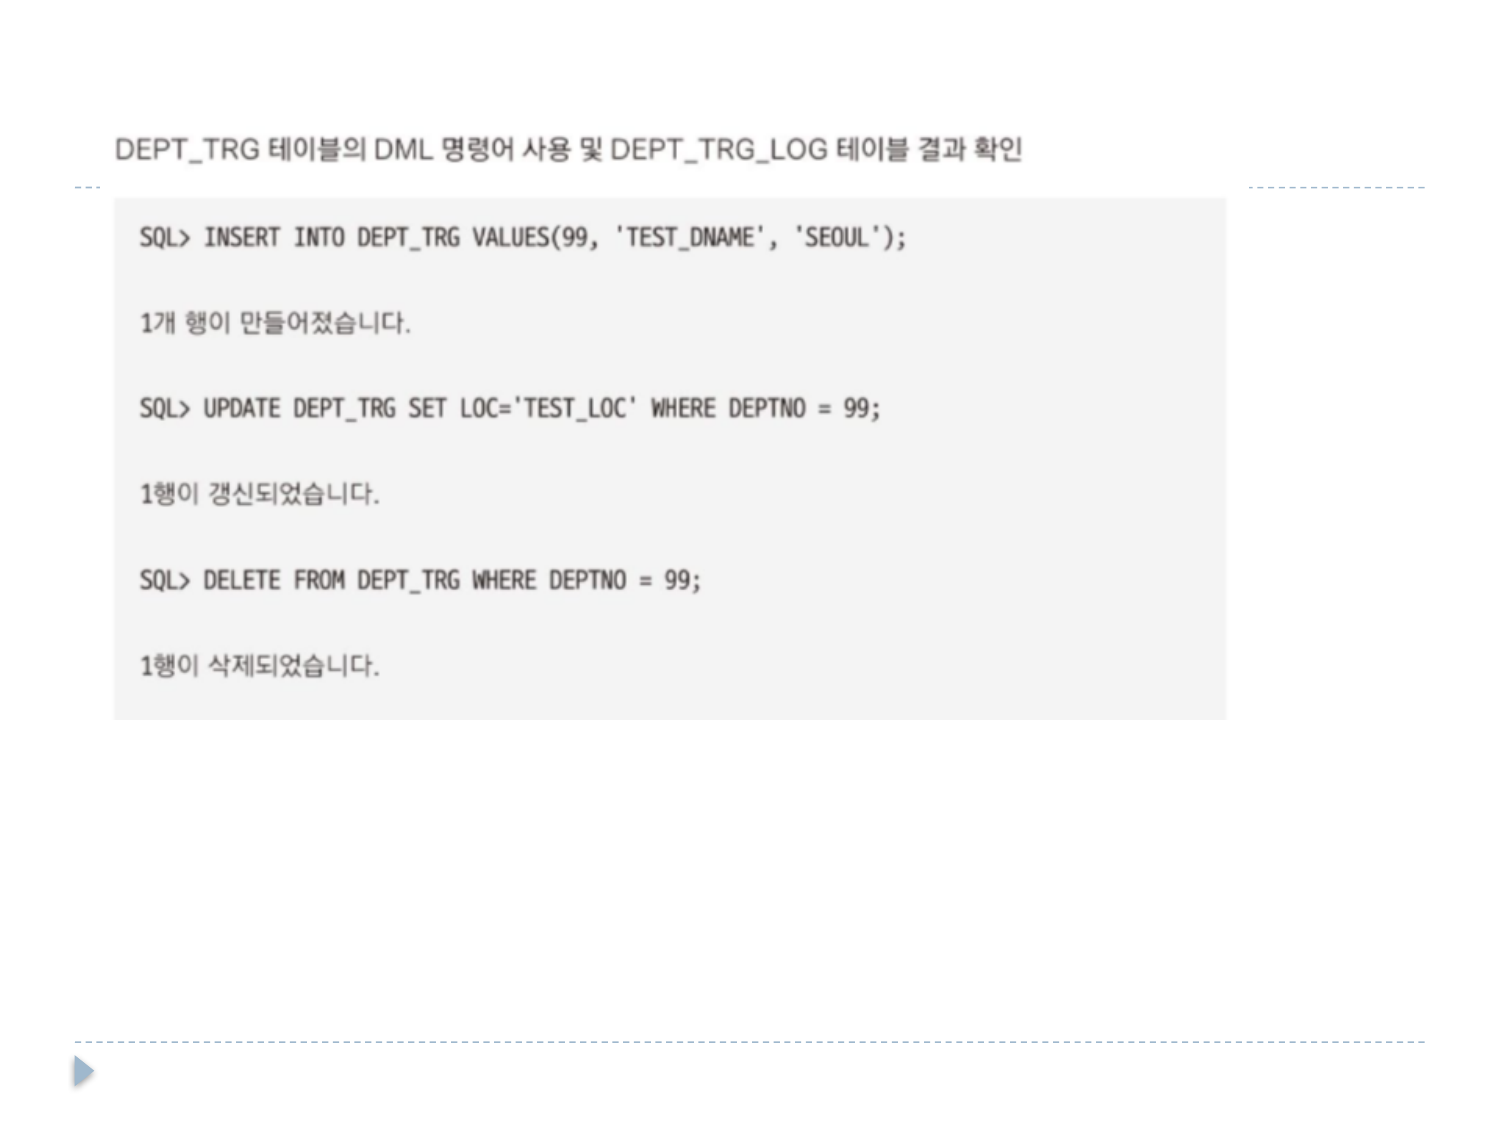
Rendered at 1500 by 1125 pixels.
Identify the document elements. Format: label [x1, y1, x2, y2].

picture [100, 125, 1249, 720]
